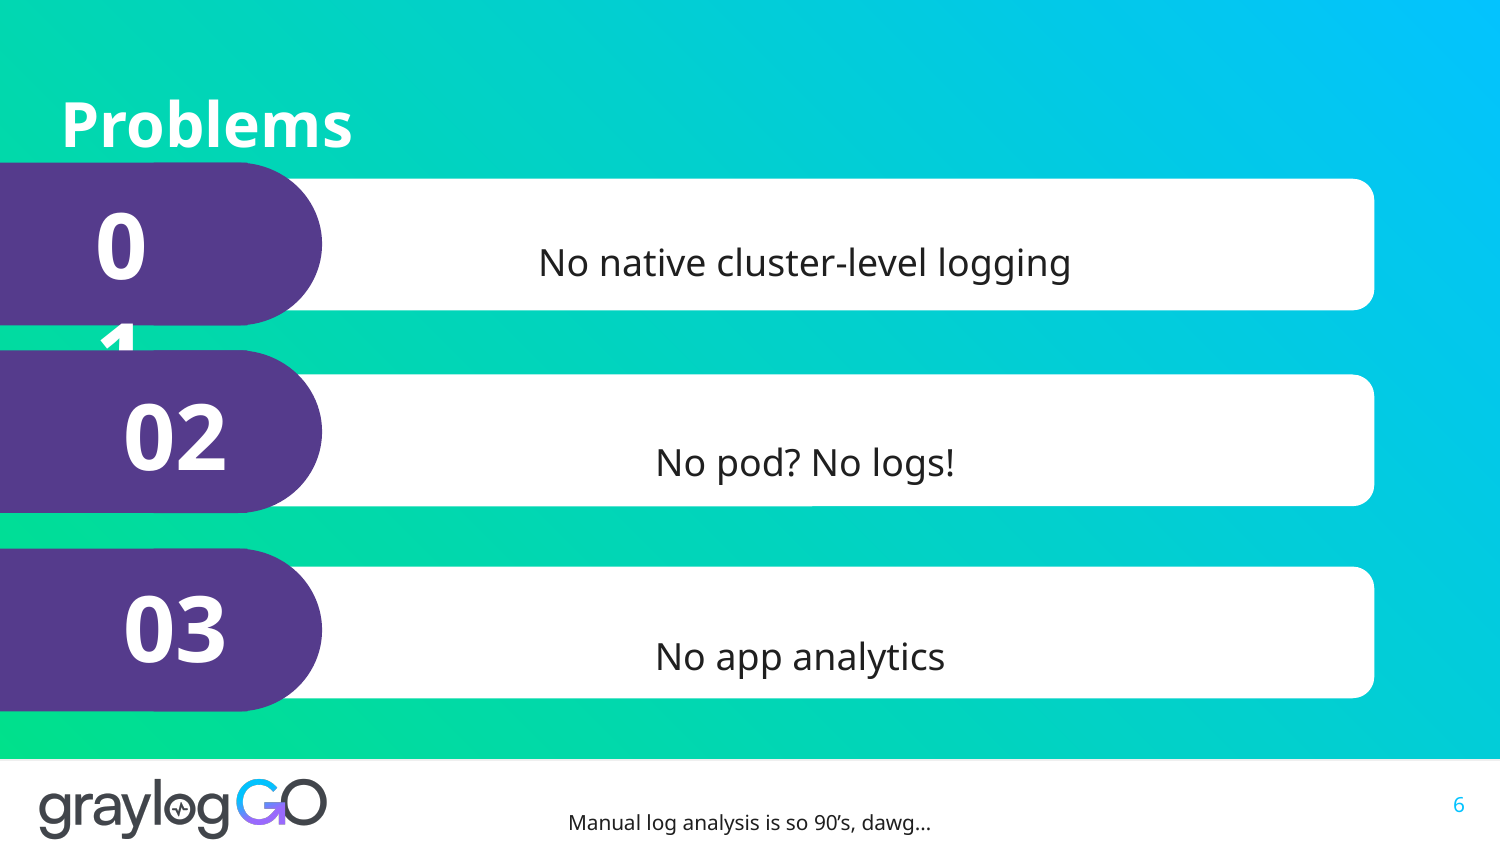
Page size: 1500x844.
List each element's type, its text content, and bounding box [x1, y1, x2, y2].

list No app analytics [372, 595, 1239, 671]
subtitle Manual log analysis is so 90’s, dawg… [403, 781, 1097, 838]
slide_number 6 [1389, 545, 1480, 844]
picture [27, 759, 339, 844]
list No native cluster-level logging [372, 201, 1239, 276]
title Problems [45, 70, 1053, 135]
list No pod? No logs! [372, 401, 1239, 476]
